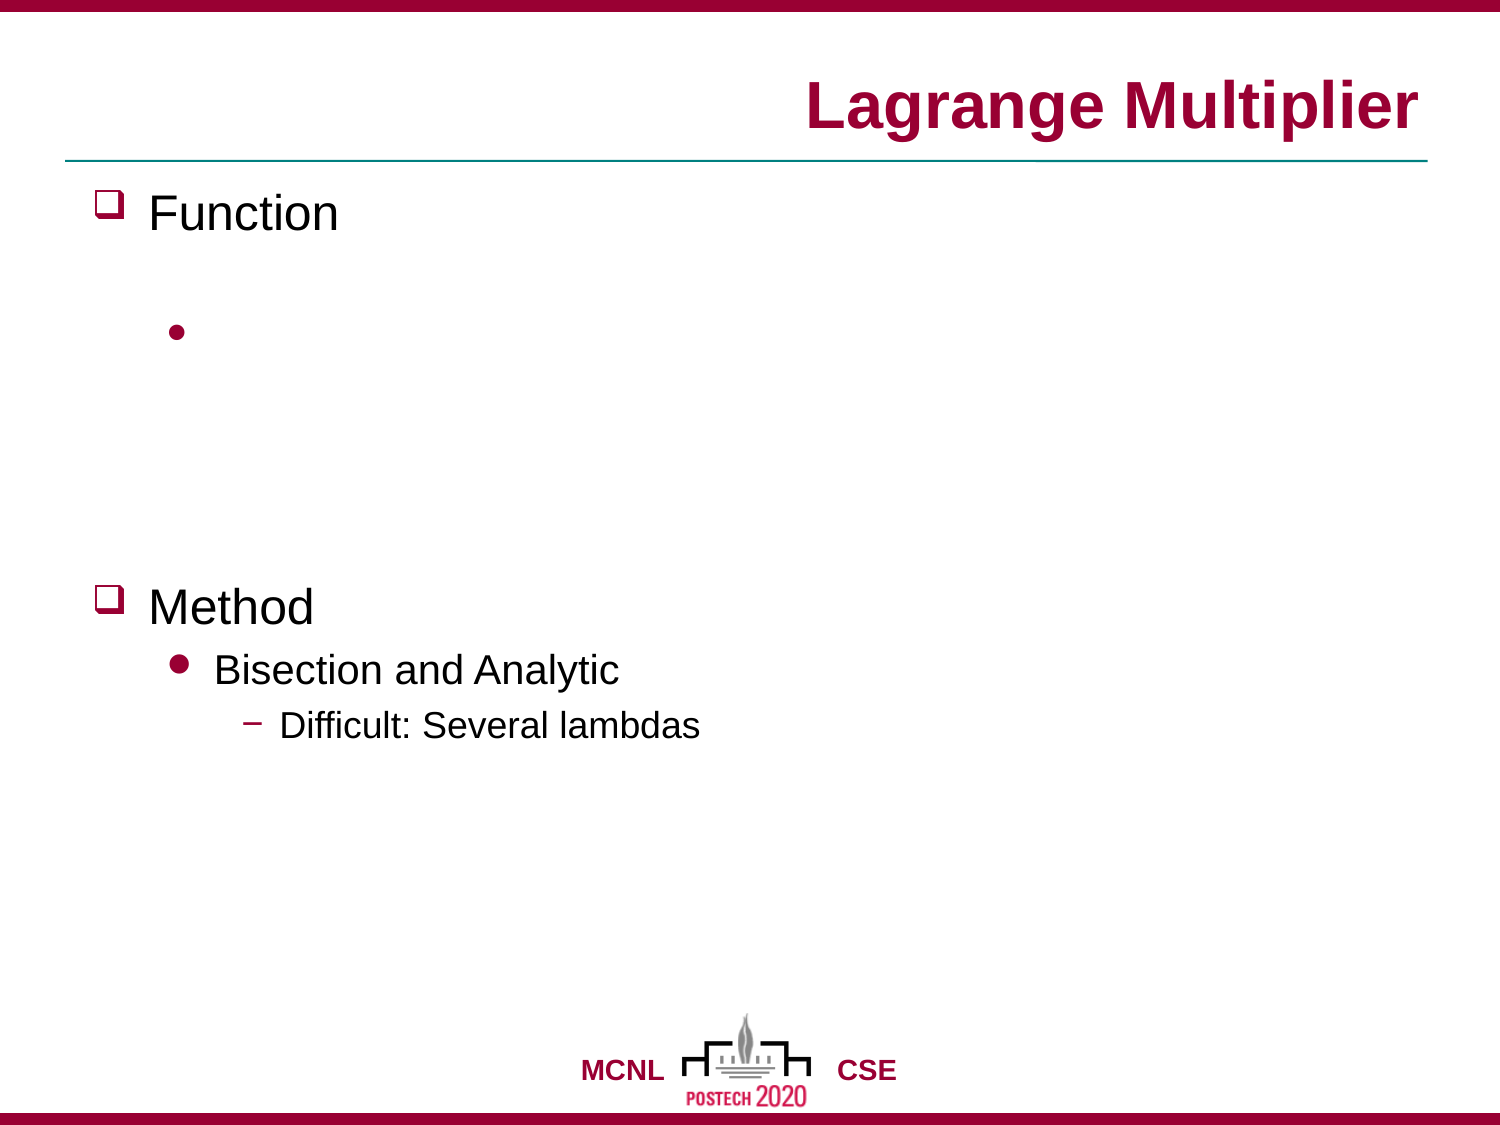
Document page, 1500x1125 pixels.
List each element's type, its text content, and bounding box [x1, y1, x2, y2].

picture [672, 1012, 820, 1111]
title Lagrange Multiplier [74, 36, 1436, 150]
